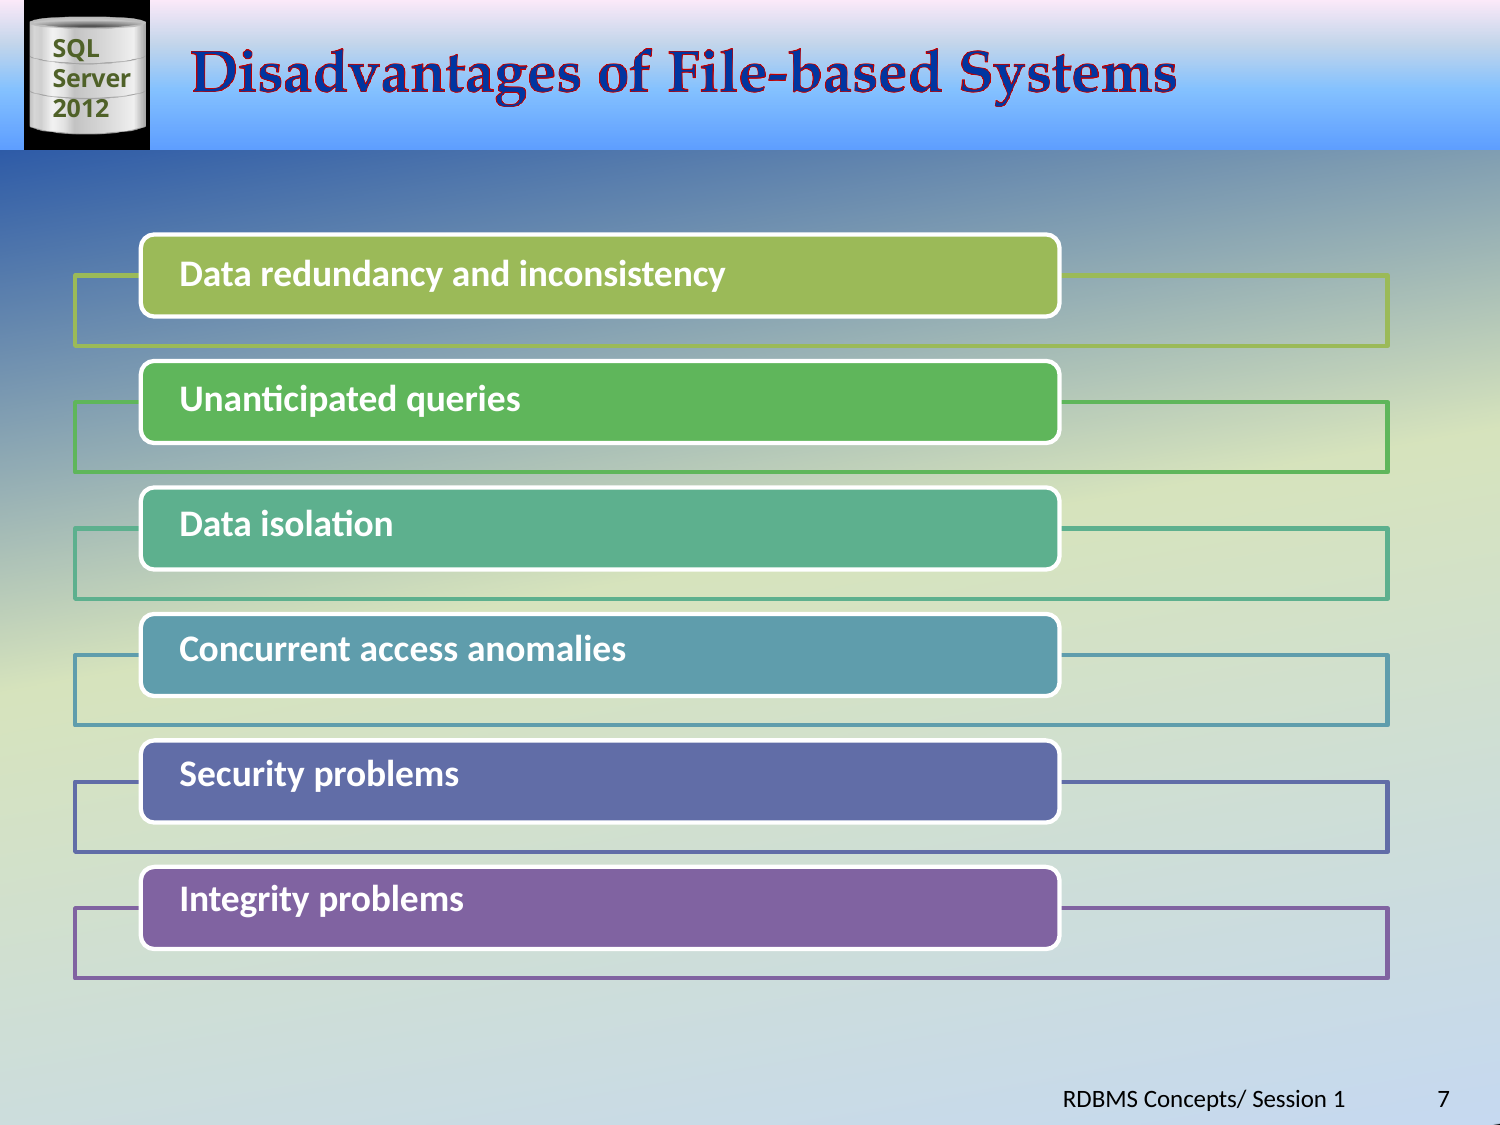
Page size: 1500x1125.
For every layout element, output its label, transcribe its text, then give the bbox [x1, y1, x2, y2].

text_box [72, 231, 1390, 349]
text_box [72, 737, 1390, 855]
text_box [72, 864, 1390, 981]
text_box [72, 611, 1390, 728]
picture [0, 151, 1500, 1125]
picture [191, 47, 1176, 107]
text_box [0, 0, 1500, 151]
text_box 7 [1431, 1086, 1457, 1113]
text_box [72, 484, 1390, 602]
slide_number RDBMS Concepts/ Session 1 [1060, 1086, 1350, 1125]
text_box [72, 358, 1390, 475]
